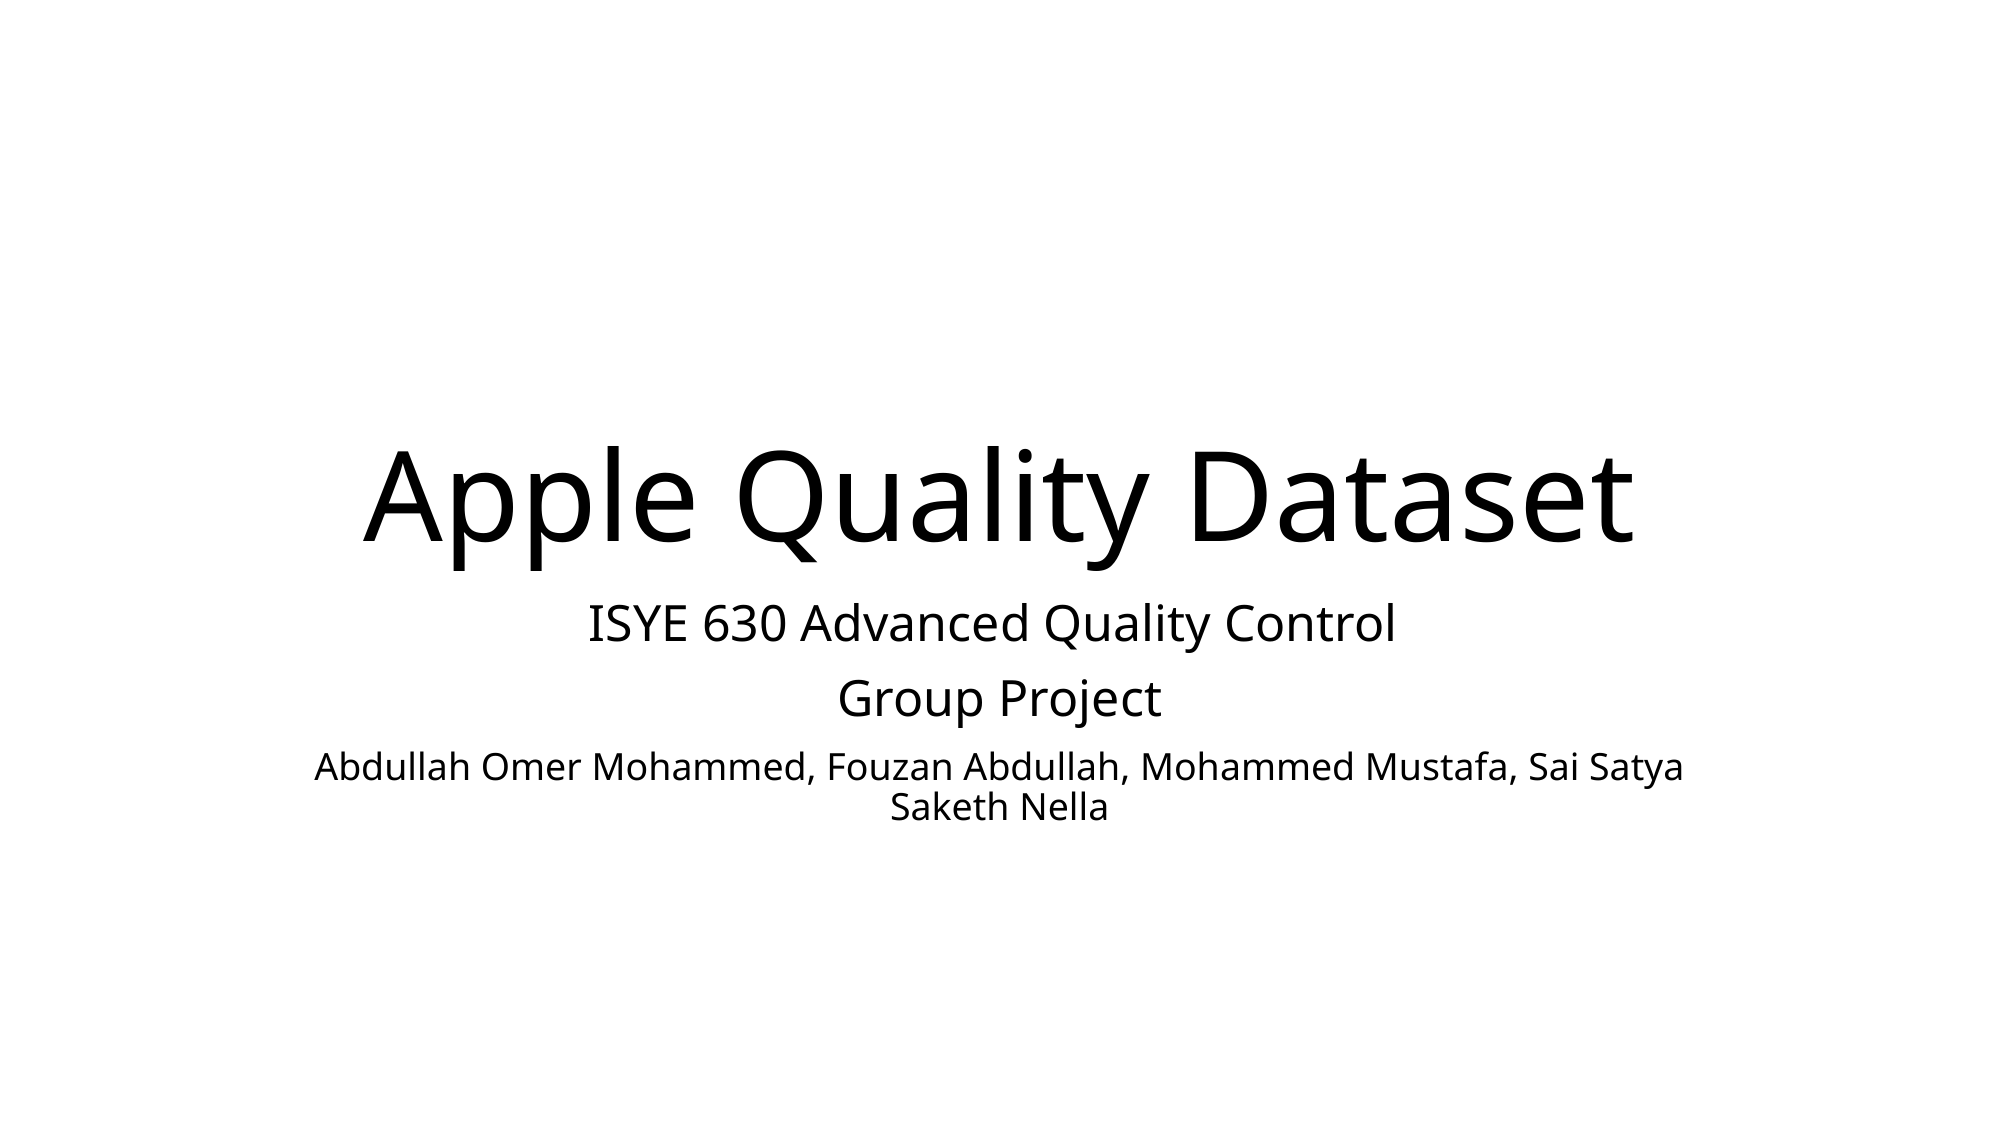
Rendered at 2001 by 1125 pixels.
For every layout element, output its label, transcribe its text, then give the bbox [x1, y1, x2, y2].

subtitle ISYE 630 Advanced Quality Control Group Project Abdullah Omer Mohammed, Fouzan Abdullah, Mohammed Mustafa, Sai Satya Saketh Nella [249, 590, 1750, 863]
title Apple Quality Dataset [249, 184, 1750, 576]
